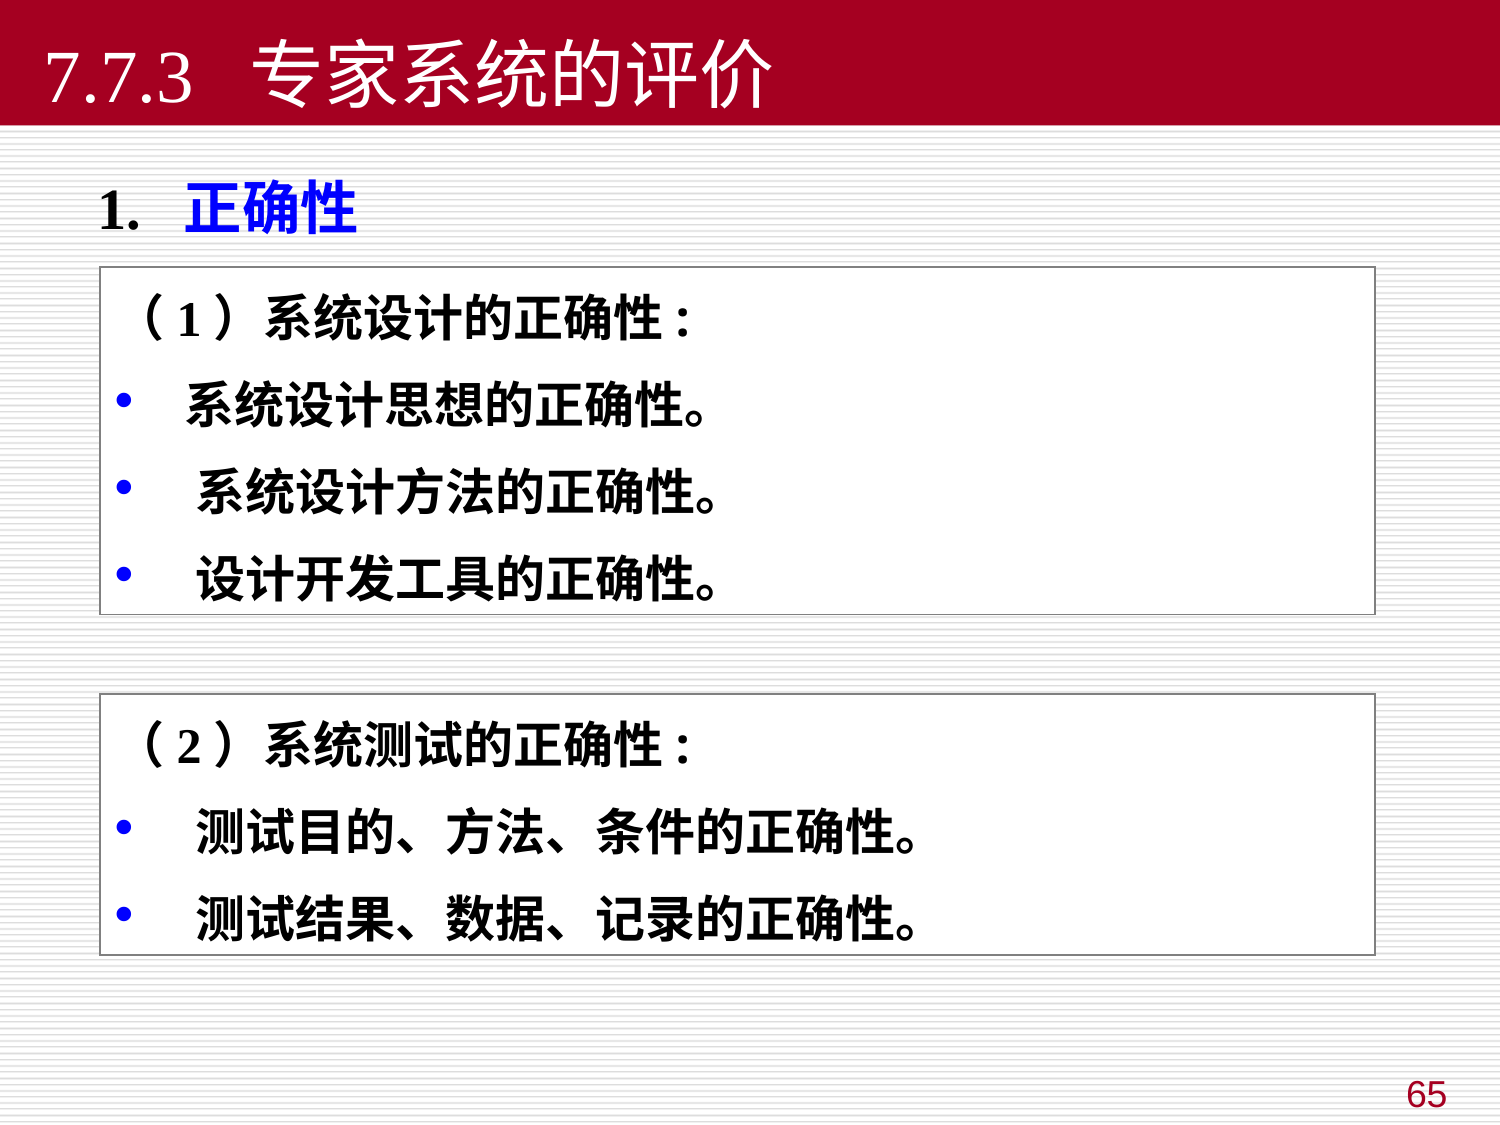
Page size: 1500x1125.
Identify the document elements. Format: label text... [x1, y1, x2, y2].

text_box （1）系统设计的正确性: 系统设计思想的正确性。 系统设计方法的正确性。 设计开发工具的正确性。 [99, 266, 1375, 615]
list 1. 正确性 [82, 149, 1500, 1036]
title 7.7.3 专家系统的评价 [0, 0, 1500, 126]
text_box （2）系统测试的正确性: 测试目的、方法、条件的正确性。 测试结果、数据、记录的正确性。 [99, 694, 1375, 955]
slide_number 65 [1137, 1062, 1463, 1122]
picture [0, 126, 1500, 1125]
